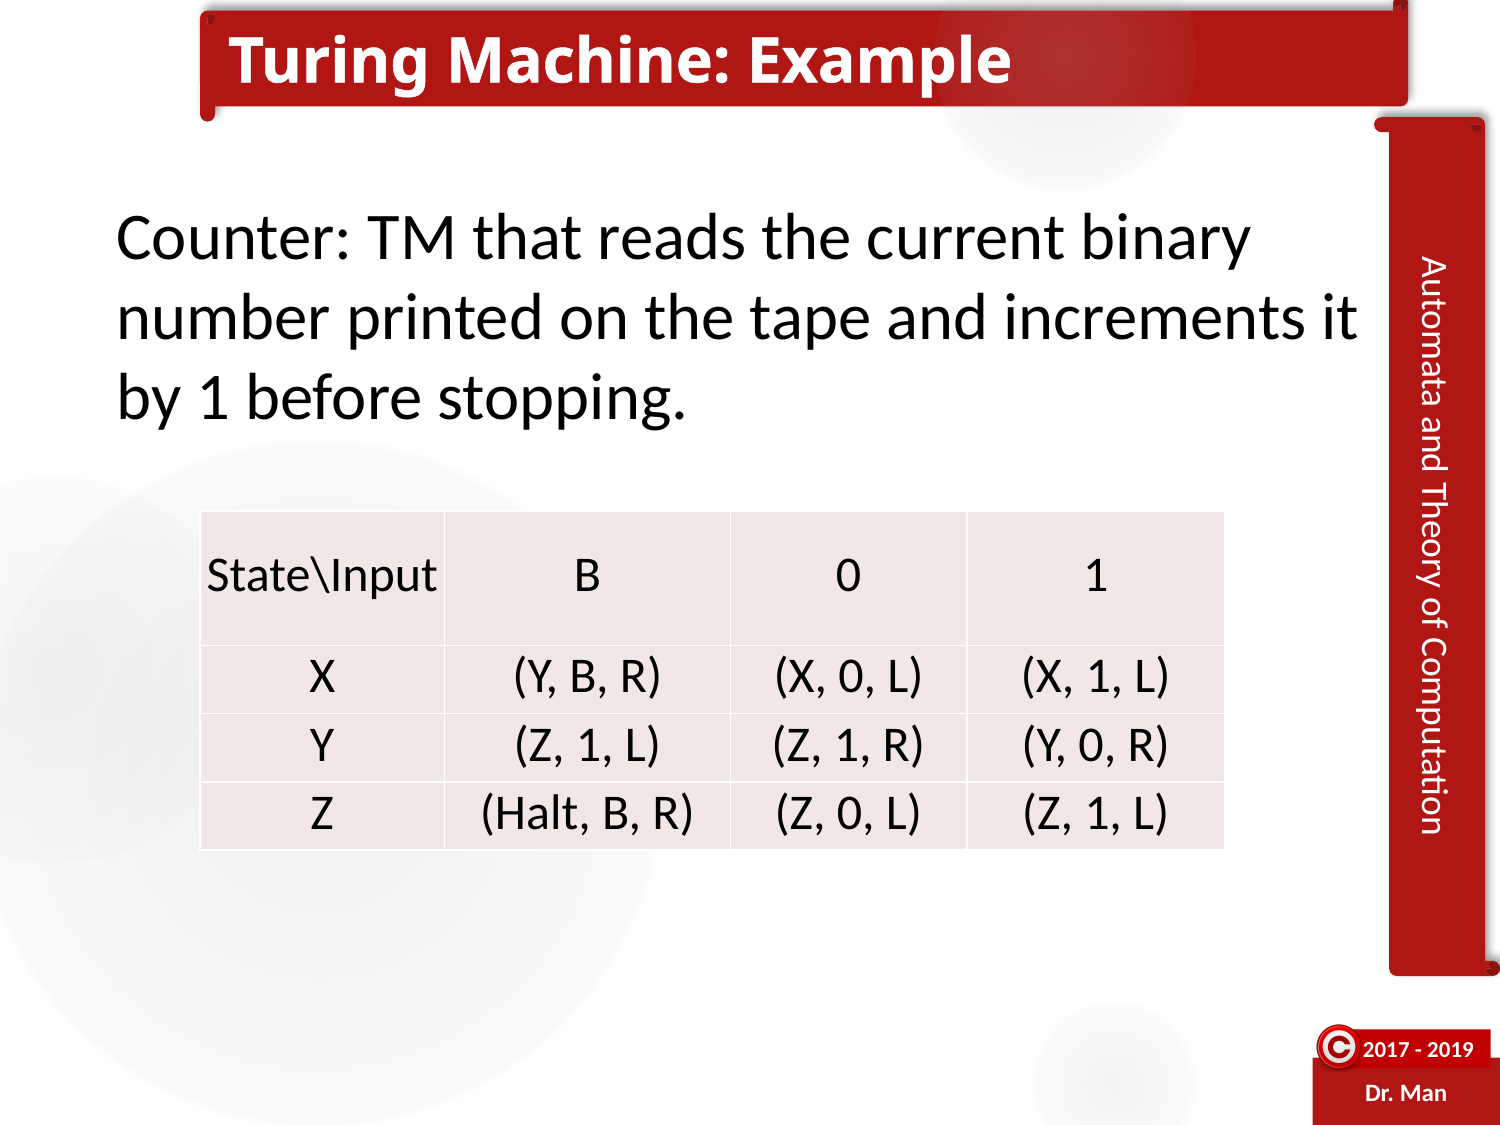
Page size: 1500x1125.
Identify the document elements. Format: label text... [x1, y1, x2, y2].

table_cell (X, 1, L) [968, 646, 1224, 713]
table_cell (Y, 0, R) [968, 714, 1224, 781]
table_header 1 [968, 512, 1224, 645]
table_cell (Z, 1, L) [445, 714, 730, 781]
table_cell (X, 0, L) [731, 646, 966, 713]
table_cell Y [201, 714, 444, 781]
table_cell X [201, 646, 444, 713]
picture [1312, 1021, 1366, 1075]
table_cell (Z, 0, L) [731, 783, 966, 849]
table_cell (Z, 1, R) [731, 714, 966, 781]
table_header 0 [731, 512, 966, 645]
table_header B [445, 512, 730, 645]
table_header State\Input [201, 512, 444, 645]
table_cell Z [201, 783, 444, 849]
title Turing Machine: Example [213, 12, 1263, 125]
table_cell (Z, 1, L) [968, 783, 1224, 849]
table_cell (Y, B, R) [445, 646, 730, 713]
text_box Counter: TM that reads the current binary number printed on the tape and increments it by 1 before stopping. [101, 185, 1402, 440]
table_cell (Halt, B, R) [445, 783, 730, 849]
